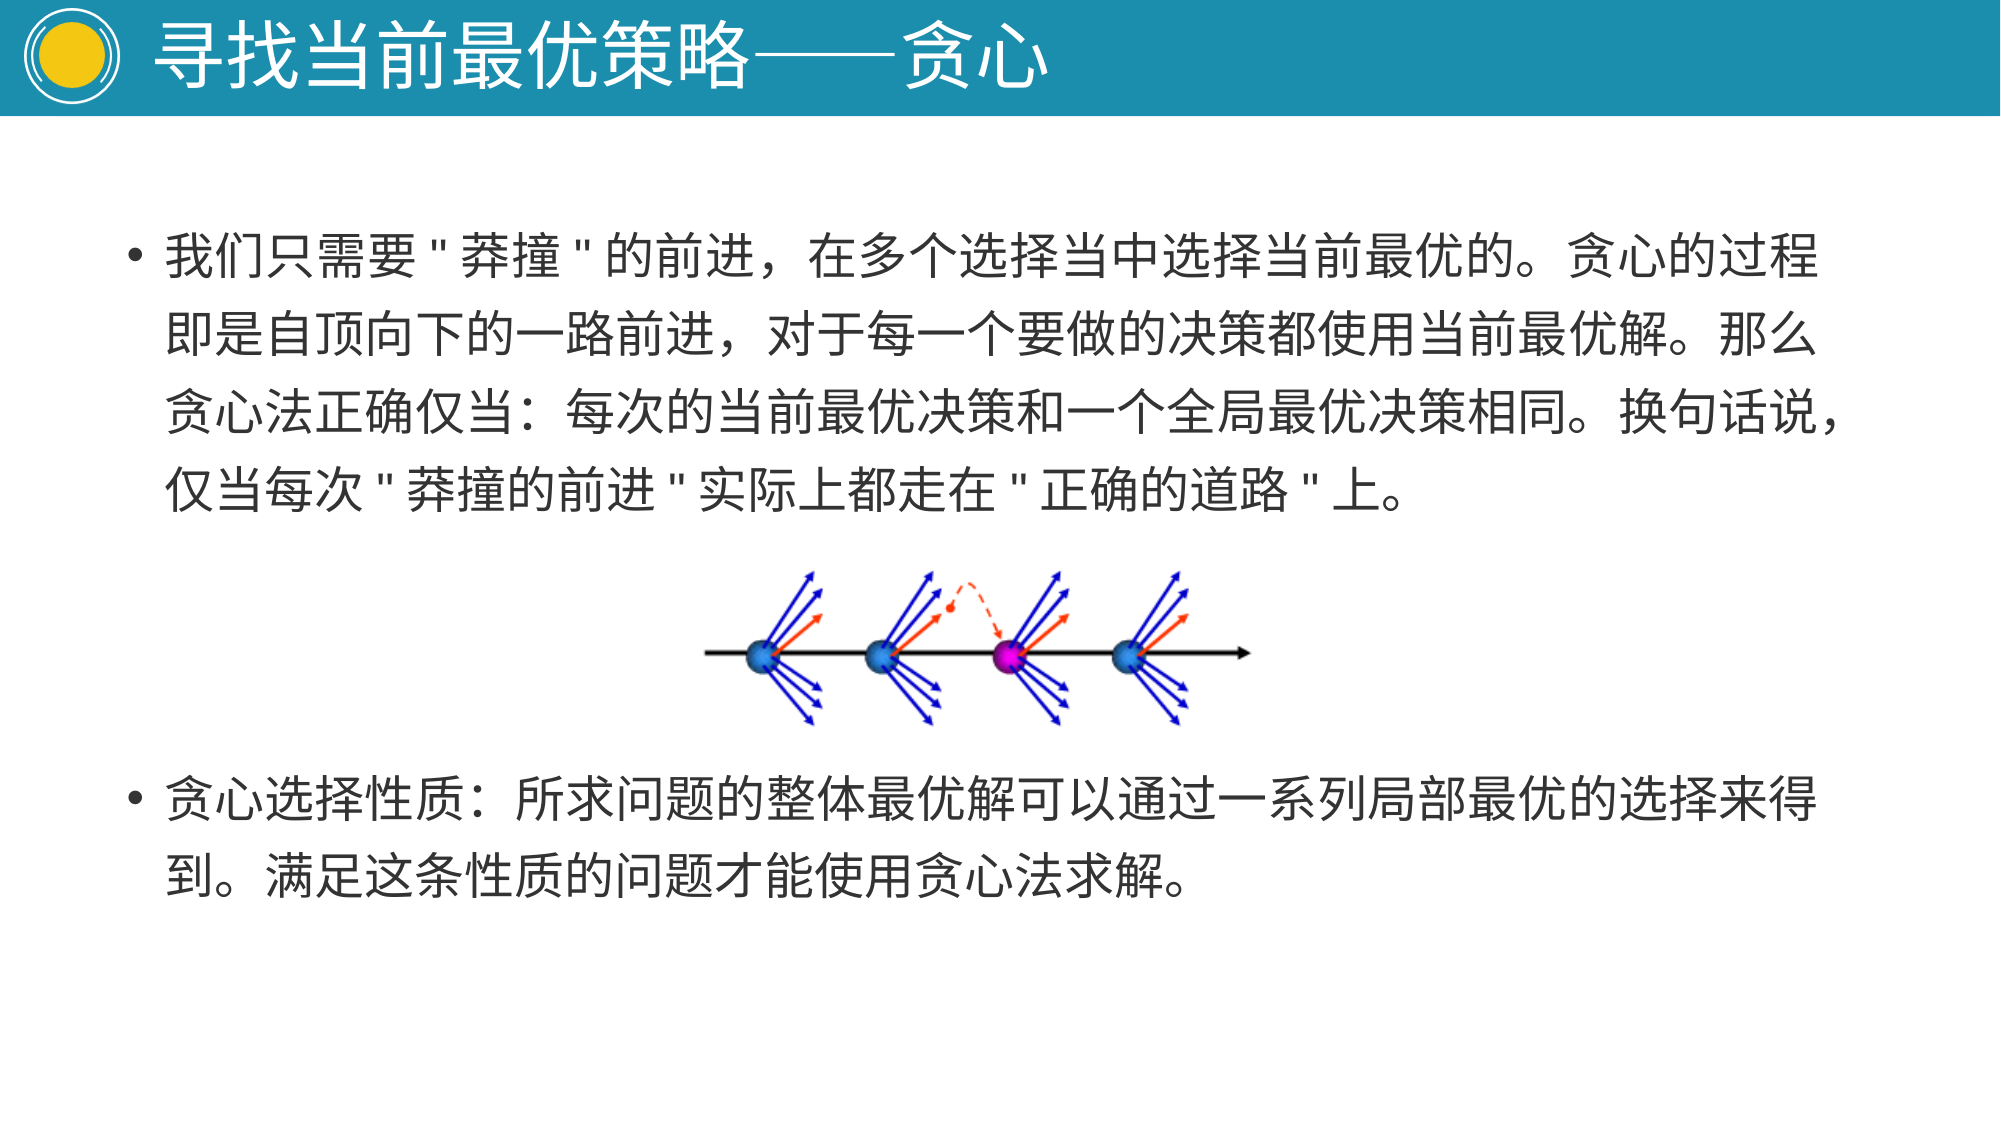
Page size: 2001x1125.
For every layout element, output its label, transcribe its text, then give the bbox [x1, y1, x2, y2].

text_box 我们只需要"莽撞"的前进，在多个选择当中选择当前最优的。贪心的过程即是自顶向下的一路前进，对于每一个要做的决策都使用当前最优解。那么贪心法正确仅当：每次的当前最优决策和一个全局最优决策相同。换句话说，仅当每次"莽撞的前进"实际上都走在"正确的道路"上。 贪心选择性质：所求问题的整体最优解可以通过一系列局部最优的选择来得到。满足这条性质的问题才能使用贪心法求解。 [111, 198, 1835, 950]
title 寻找当前最优策略——贪心 [135, 0, 1861, 119]
picture [0, 0, 2001, 1125]
